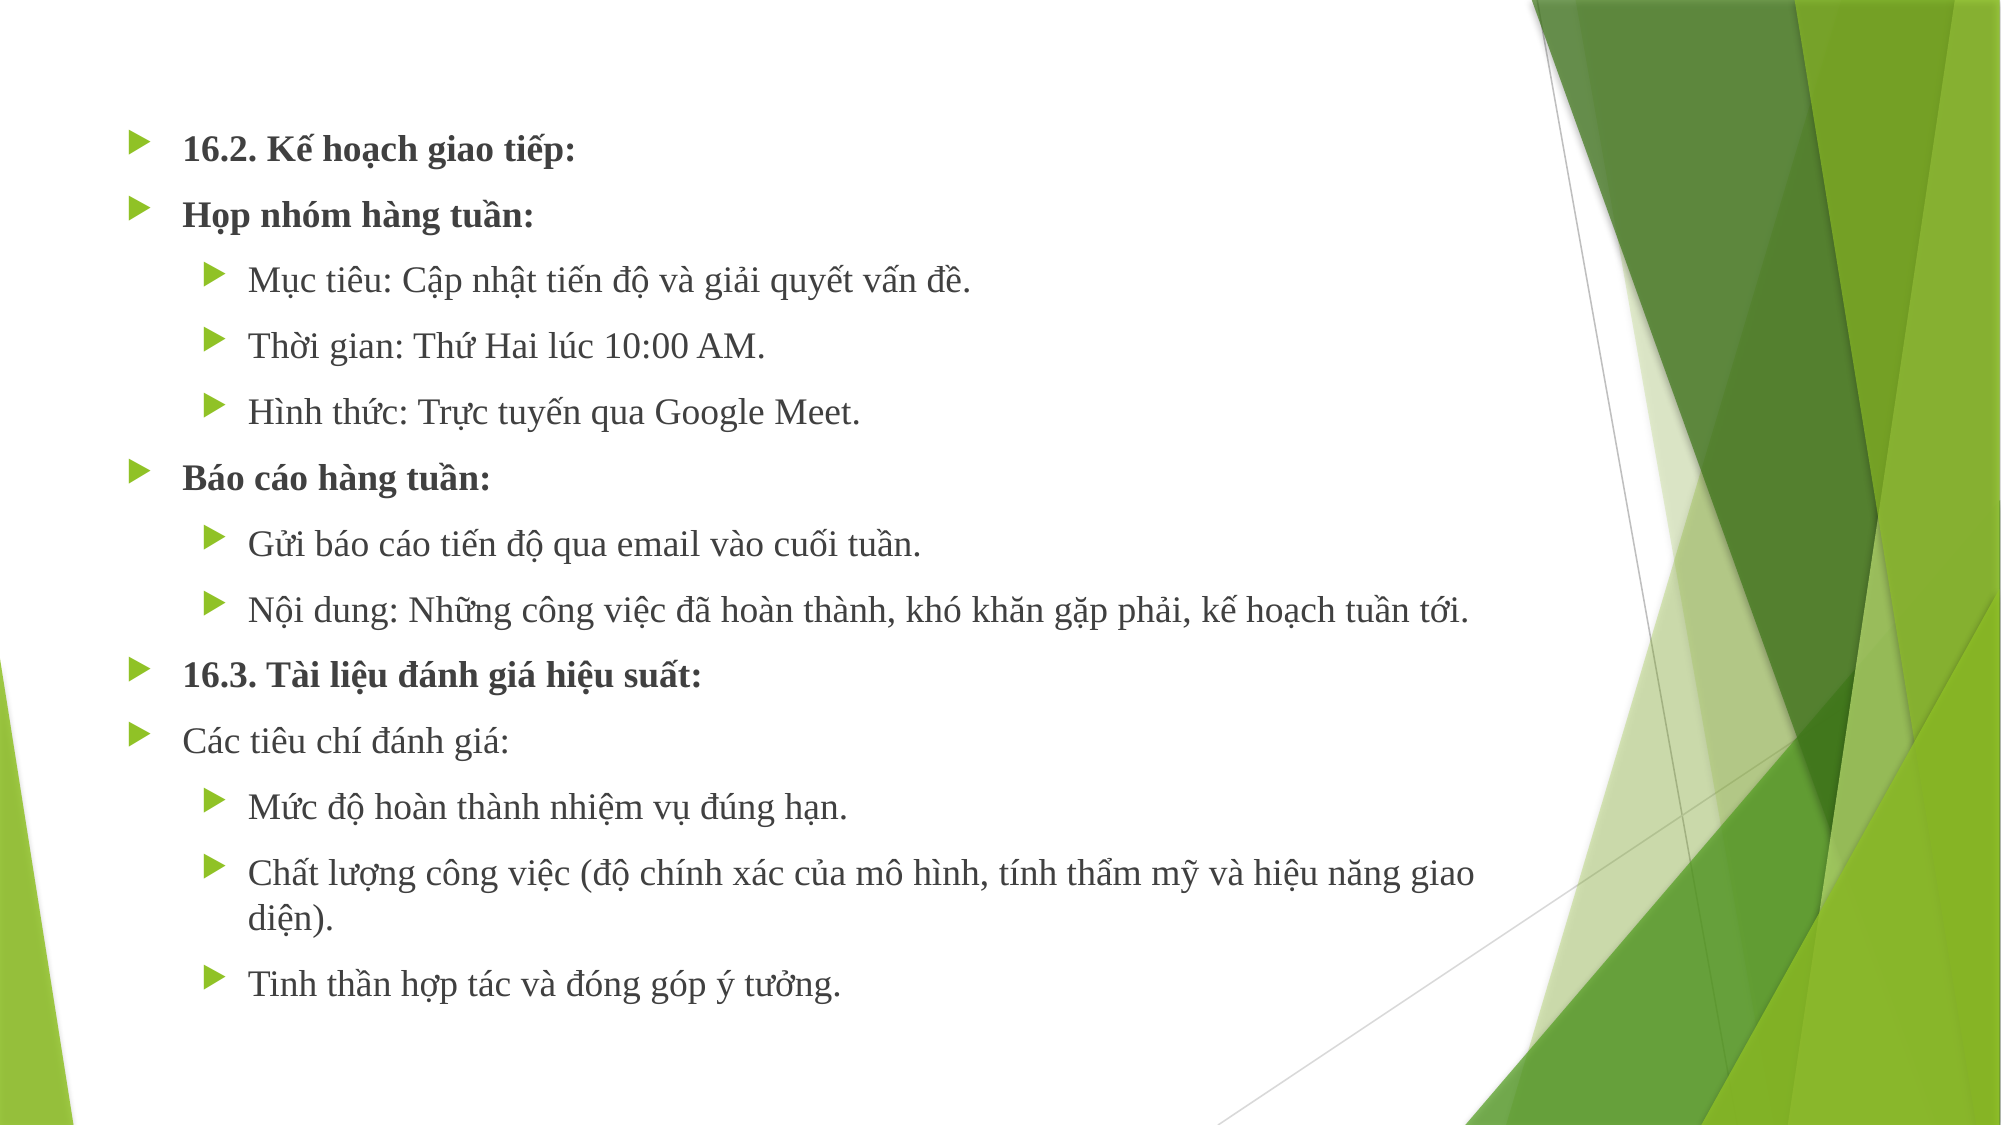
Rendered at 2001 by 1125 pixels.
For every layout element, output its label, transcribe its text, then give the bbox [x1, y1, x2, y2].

list 16.2. Kế hoạch giao tiếp: Họp nhóm hàng tuần: Mục tiêu: Cập nhật tiến độ và giải quyết vấn đề. Thời gian: Thứ Hai lúc 10:00 AM. Hình thức: Trực tuyến qua Google Meet. Báo cáo hàng tuần: Gửi báo cáo tiến độ qua email vào cuối tuần. Nội dung: Những công việc đã hoàn thành, khó khăn gặp phải, kế hoạch tuần tới. 16.3. Tài liệu đánh giá hiệu suất: Các tiêu chí đánh giá: Mức độ hoàn thành nhiệm vụ đúng hạn. Chất lượng công việc (độ chính xác của mô hình, tính thẩm mỹ và hiệu năng giao diện). Tinh thần hợp tác và đóng góp ý tưởng. [111, 116, 1522, 991]
